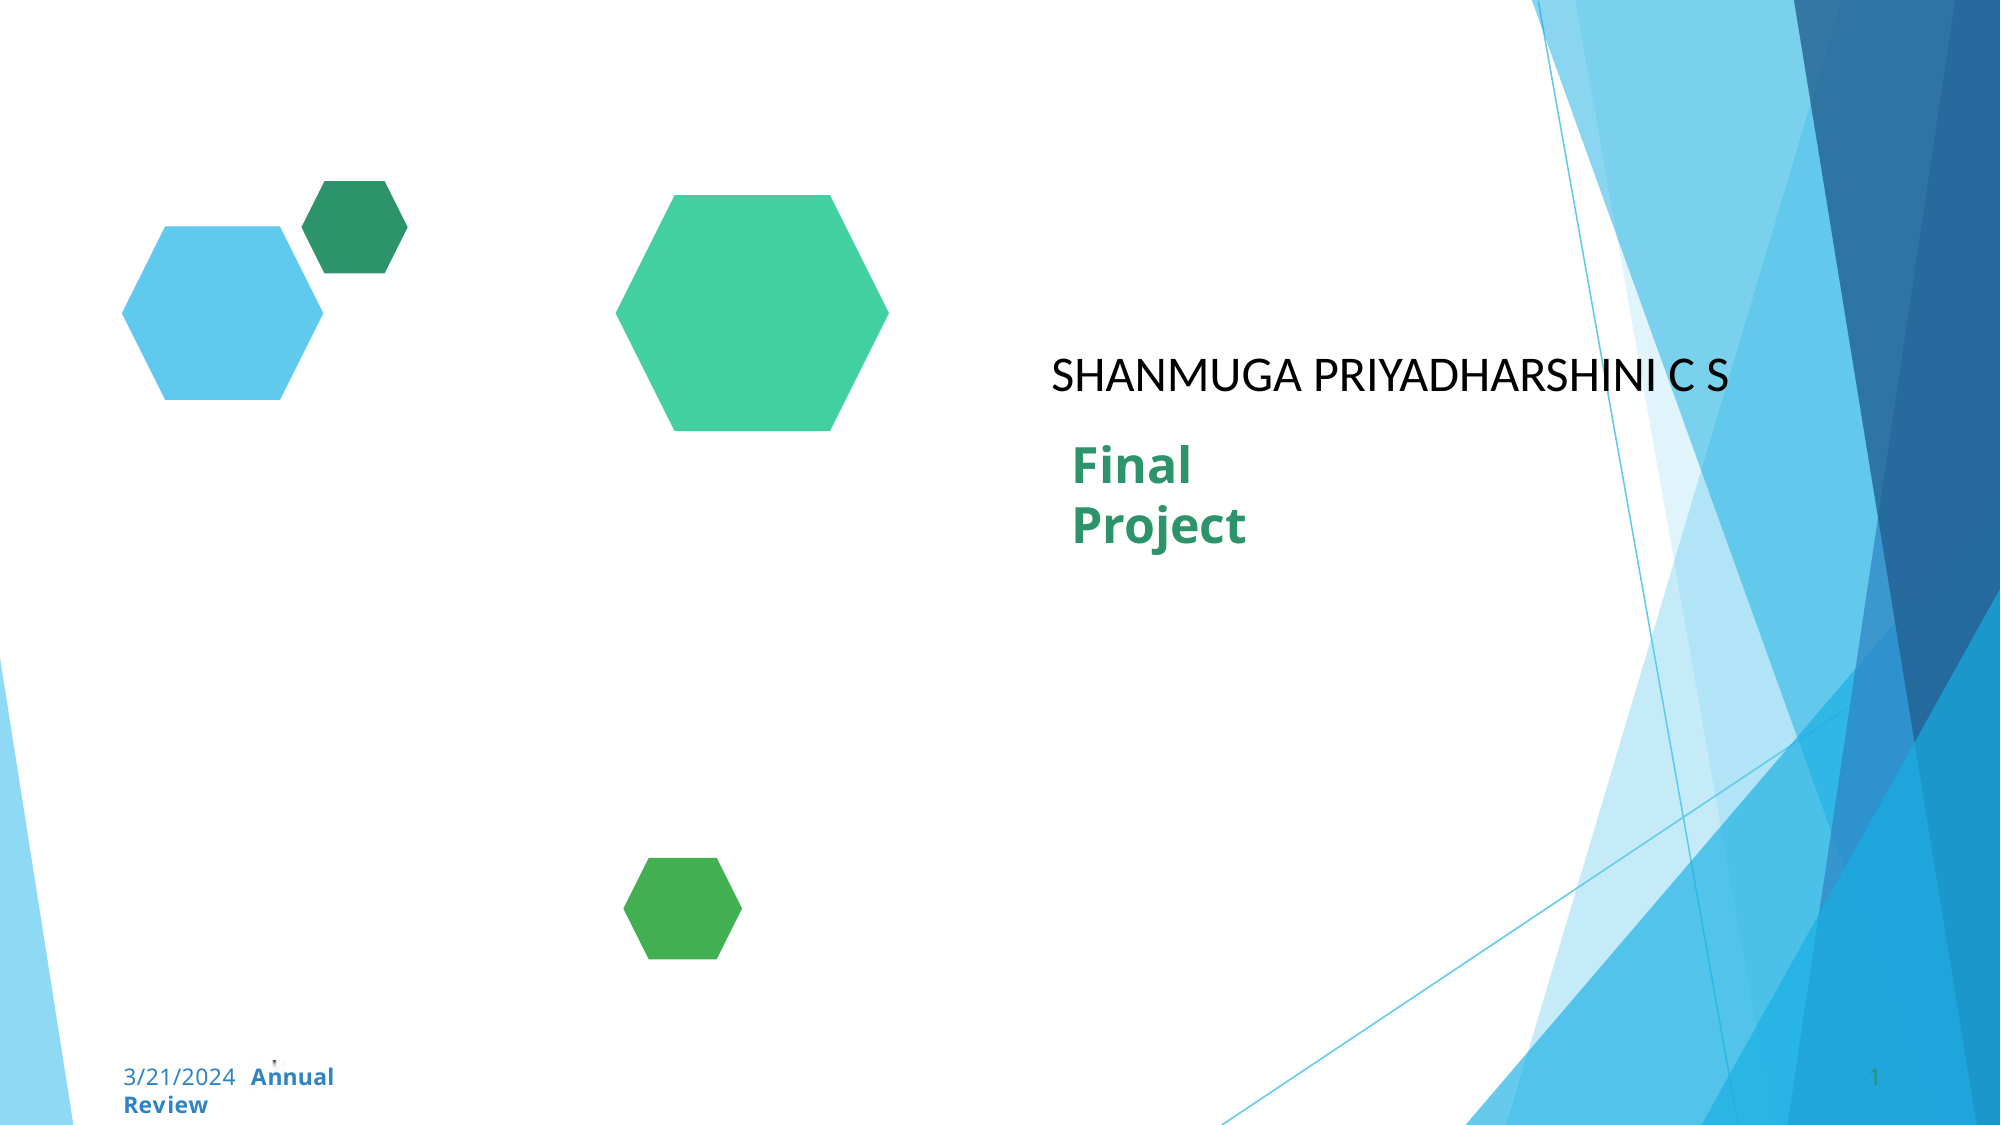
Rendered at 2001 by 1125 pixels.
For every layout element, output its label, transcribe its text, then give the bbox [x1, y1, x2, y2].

slide_number 1 [1862, 1061, 1888, 1125]
text_box 3/21/2024 Annual Review [121, 1094, 417, 1118]
picture [110, 1060, 463, 1094]
title SHANMUGA PRIYADHARSHINI C S [524, 339, 2000, 563]
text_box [121, 180, 408, 401]
text_box [623, 857, 743, 960]
text_box [615, 195, 890, 339]
text_box Final Project [1069, 431, 1375, 554]
